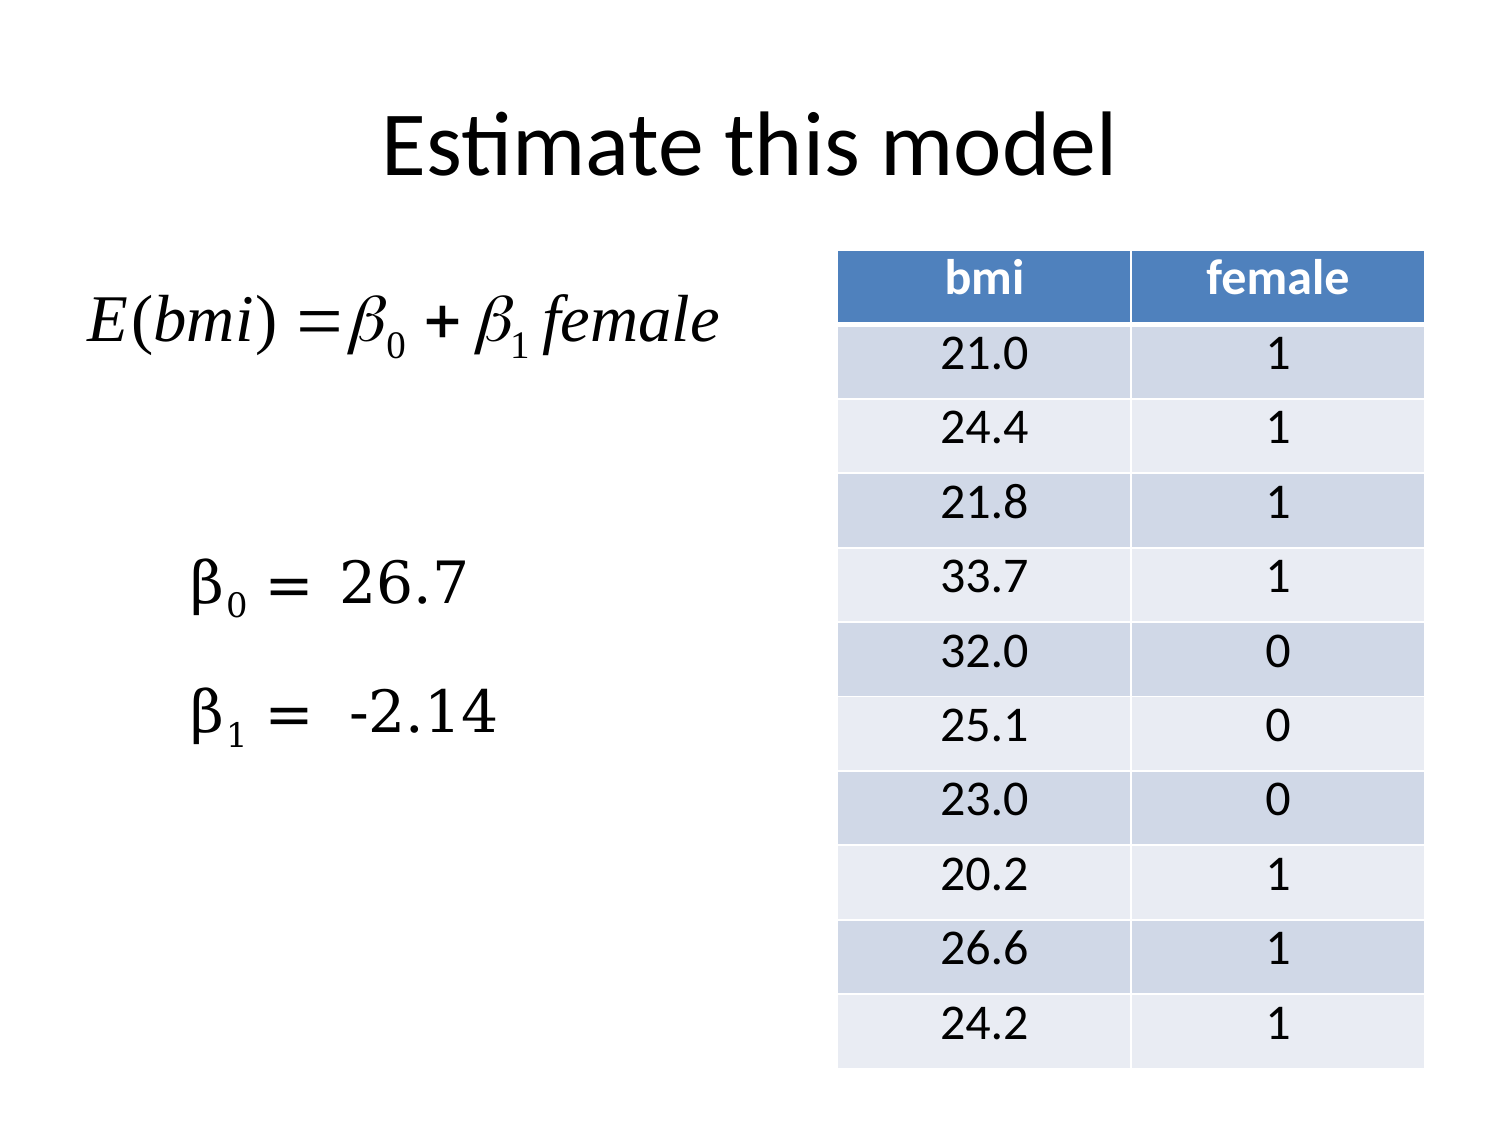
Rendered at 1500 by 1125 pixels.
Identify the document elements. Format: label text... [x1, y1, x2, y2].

table_cell 0 [1132, 772, 1424, 844]
table_cell 1 [1132, 474, 1424, 547]
table_cell 23.0 [838, 772, 1130, 844]
table_header female [1132, 251, 1424, 322]
table_cell 20.2 [838, 846, 1130, 919]
table_header bmi [838, 251, 1130, 322]
table_cell 1 [1132, 995, 1424, 1068]
table_cell 1 [1132, 921, 1424, 993]
table_cell 32.0 [838, 623, 1130, 696]
table_cell 0 [1132, 697, 1424, 770]
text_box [74, 274, 731, 376]
table_cell 21.8 [838, 474, 1130, 547]
table_cell 25.1 [838, 697, 1130, 770]
title Estimate this model [75, 45, 1425, 233]
table_cell 1 [1132, 846, 1424, 919]
table_cell 24.4 [838, 400, 1130, 472]
table_cell 21.0 [838, 327, 1130, 398]
table_cell 0 [1132, 623, 1424, 696]
table_cell 33.7 [838, 549, 1130, 621]
table_cell 24.2 [838, 995, 1130, 1068]
table_cell 1 [1132, 549, 1424, 621]
table_cell 1 [1132, 327, 1424, 398]
table_cell 1 [1132, 400, 1424, 472]
table_cell 26.6 [838, 921, 1130, 993]
text_box β0 = 26.7 β1 = -2.14 [174, 537, 738, 762]
